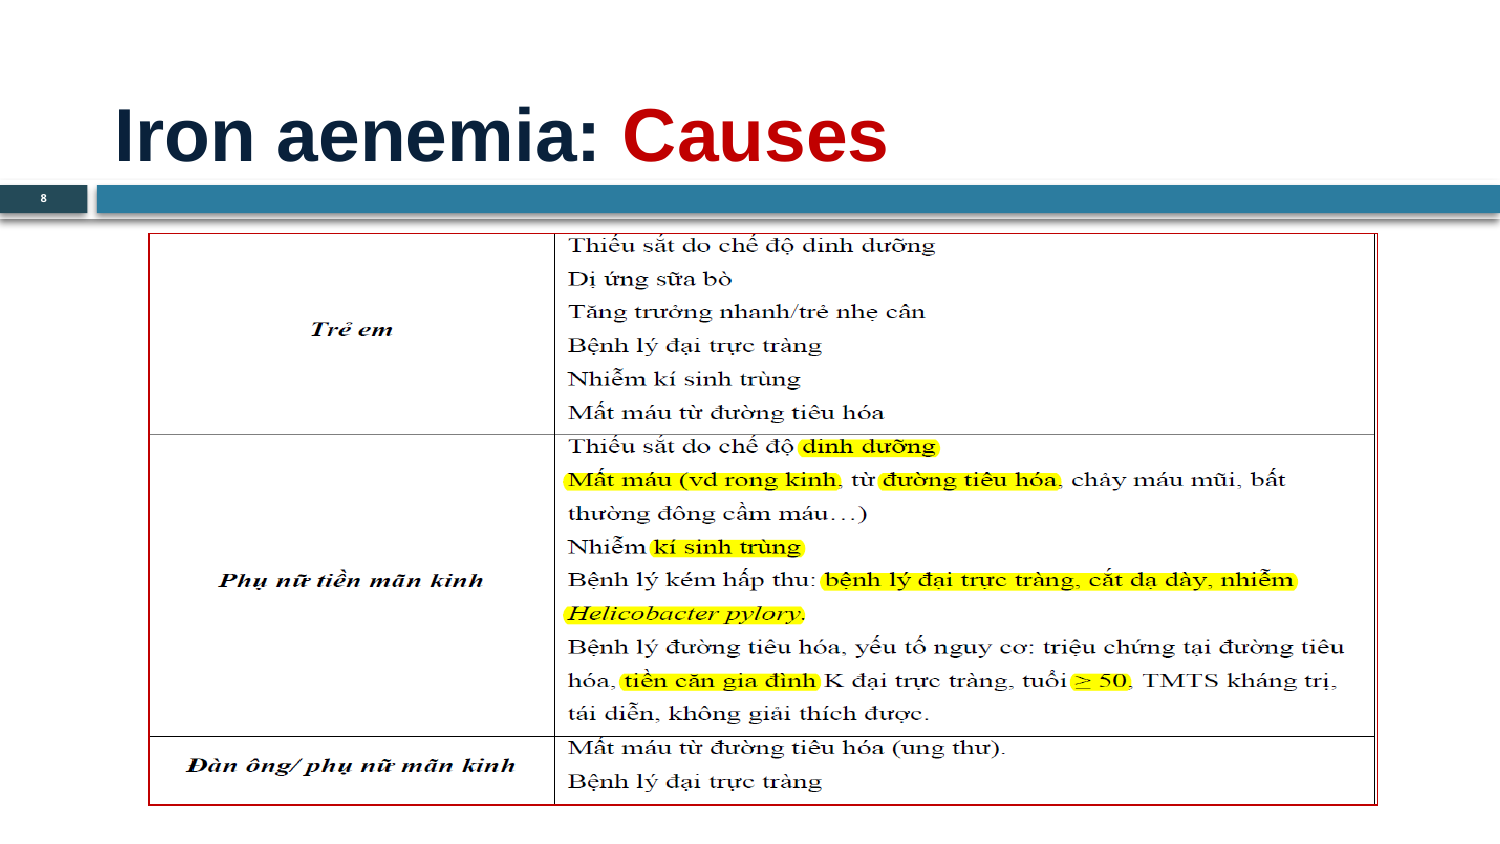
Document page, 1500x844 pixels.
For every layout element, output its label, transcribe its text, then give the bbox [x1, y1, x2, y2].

picture [149, 234, 1378, 805]
list [99, 221, 1438, 760]
slide_number 8 [0, 184, 88, 215]
title Iron aenemia: Causes [99, 19, 1438, 185]
